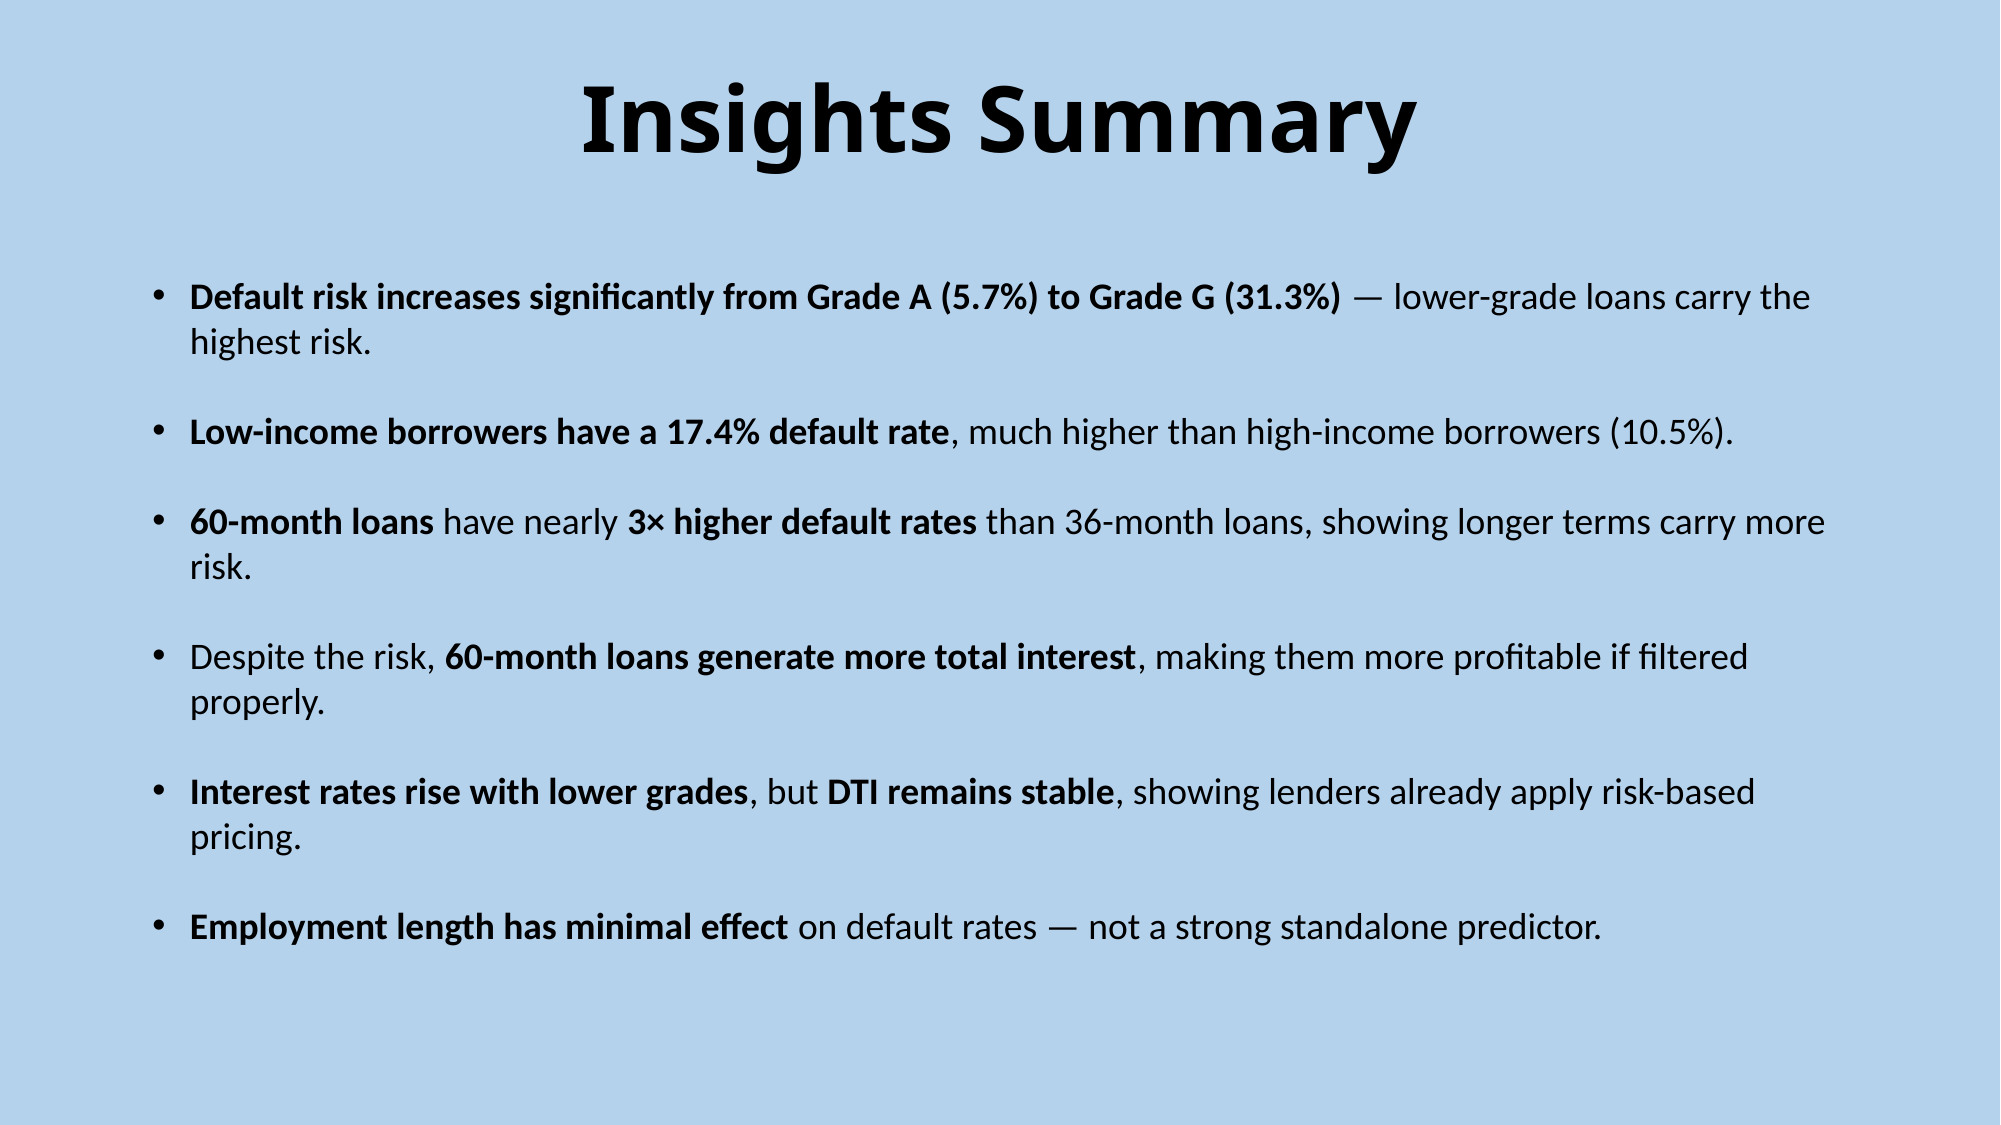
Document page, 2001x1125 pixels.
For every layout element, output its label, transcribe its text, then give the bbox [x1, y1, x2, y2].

list Default risk increases significantly from Grade A (5.7%) to Grade G (31.3%) — lower-grade loans carry the highest risk. Low-income borrowers have a 17.4% default rate, much higher than high-income borrowers (10.5%). 60-month loans have nearly 3× higher default rates than 36-month loans, showing longer terms carry more risk. Despite the risk, 60-month loans generate more total interest, making them more profitable if filtered properly. Interest rates rise with lower grades, but DTI remains stable, showing lenders already apply risk-based pricing. Employment length has minimal effect on default rates — not a strong standalone predictor. [137, 264, 1879, 955]
title Insights Summary [137, 59, 1863, 187]
